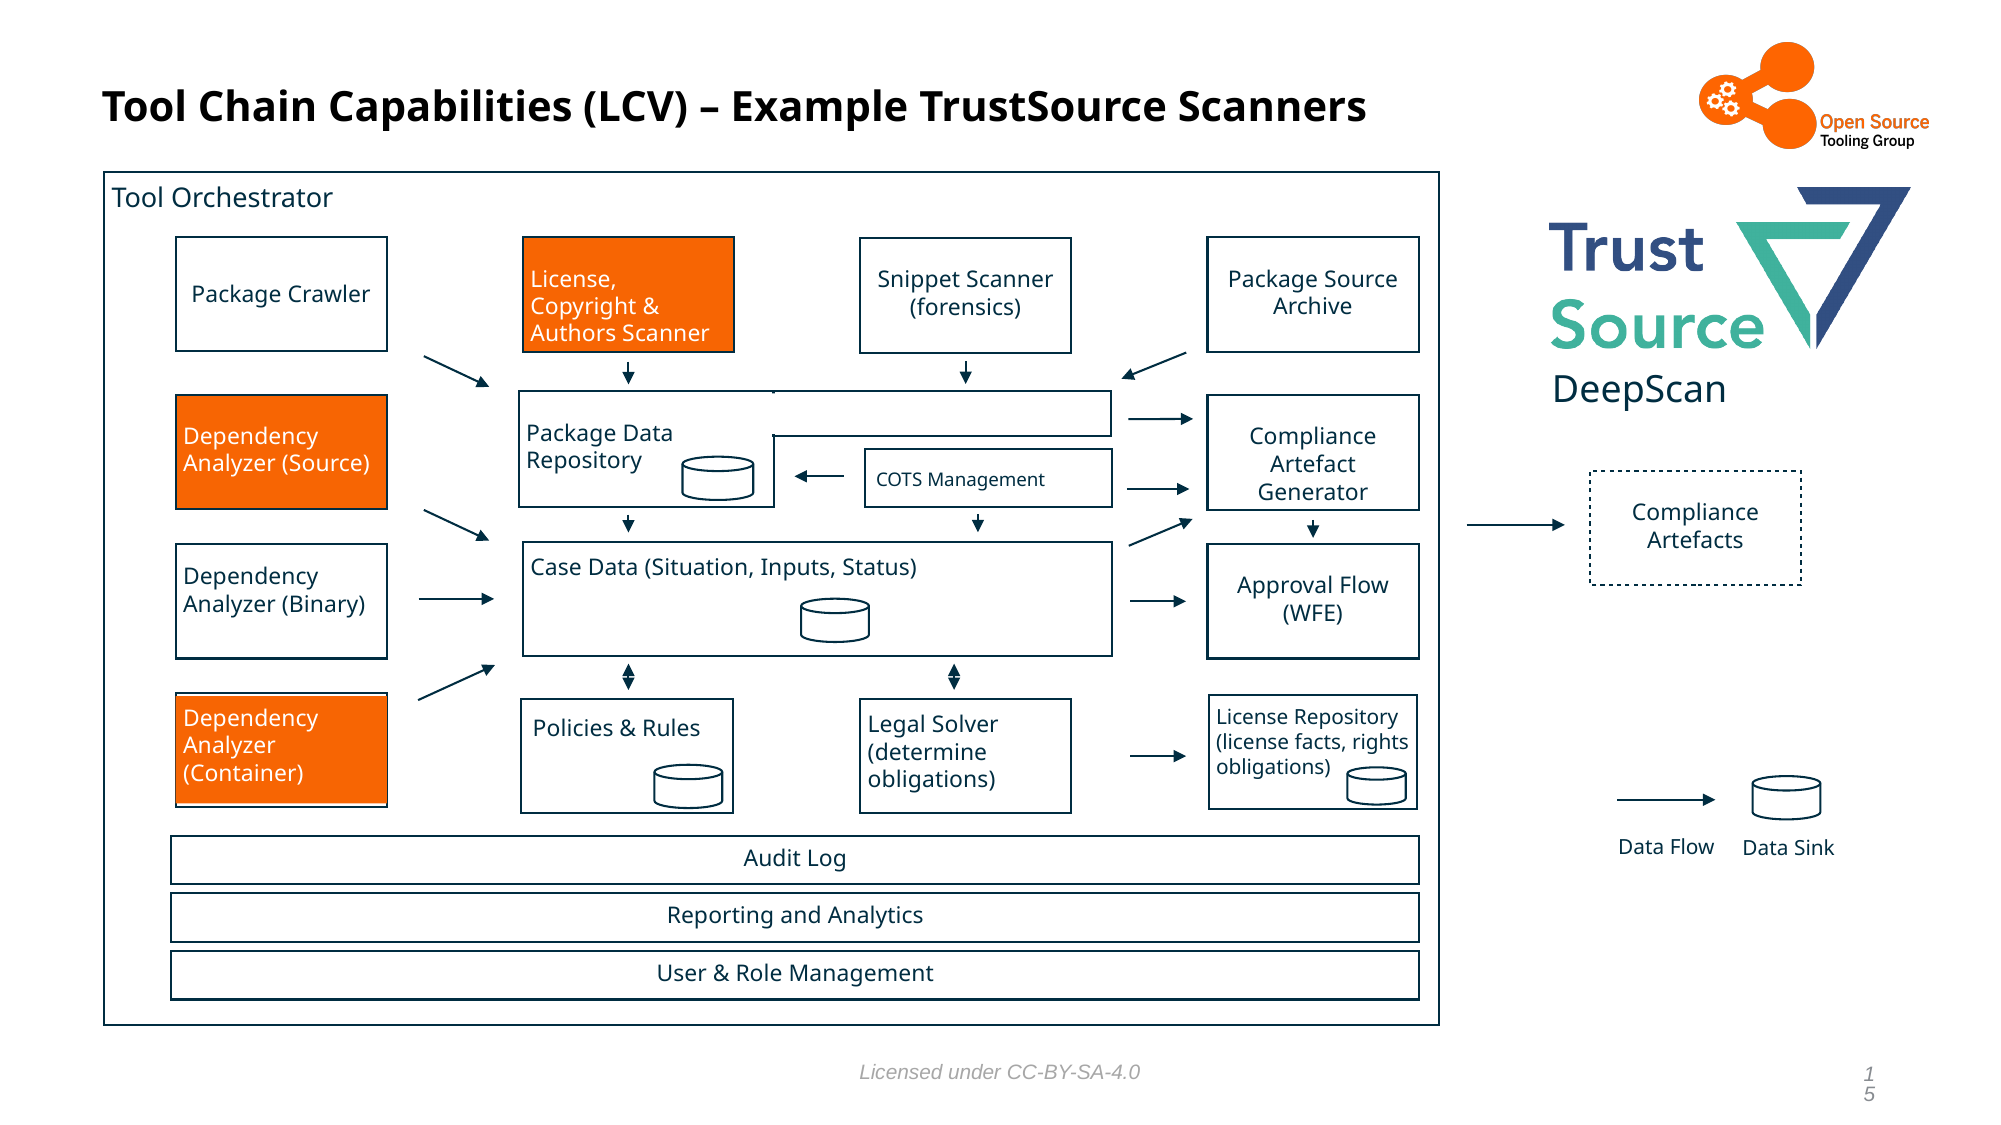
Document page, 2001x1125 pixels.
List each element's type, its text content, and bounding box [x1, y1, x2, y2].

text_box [1752, 775, 1821, 820]
text_box DeepScan [1697, 357, 1736, 418]
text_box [522, 541, 1112, 657]
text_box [1347, 767, 1406, 805]
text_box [175, 394, 388, 510]
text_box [521, 698, 737, 814]
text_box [682, 456, 754, 501]
text_box Data Flow [1697, 826, 1722, 867]
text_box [1207, 394, 1419, 510]
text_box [1589, 470, 1802, 586]
picture [1699, 42, 1929, 149]
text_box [175, 236, 388, 352]
text_box [1697, 793, 1716, 806]
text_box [800, 598, 870, 643]
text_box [1207, 237, 1419, 353]
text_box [1208, 695, 1418, 814]
title Tool Chain Capabilities (LCV) – Example TrustSource Scanners [93, 58, 1707, 157]
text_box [171, 950, 1420, 1004]
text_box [859, 237, 1072, 353]
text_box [522, 236, 735, 352]
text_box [654, 764, 723, 809]
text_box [175, 692, 388, 808]
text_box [1207, 543, 1419, 659]
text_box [175, 543, 388, 659]
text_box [518, 390, 774, 508]
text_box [171, 835, 1420, 889]
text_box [171, 893, 1420, 947]
text_box Data Sink [1734, 827, 1843, 868]
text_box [864, 448, 1113, 508]
picture [1549, 186, 1911, 350]
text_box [859, 698, 1072, 814]
slide_number 15 [1855, 1053, 1886, 1092]
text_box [103, 172, 1697, 1026]
